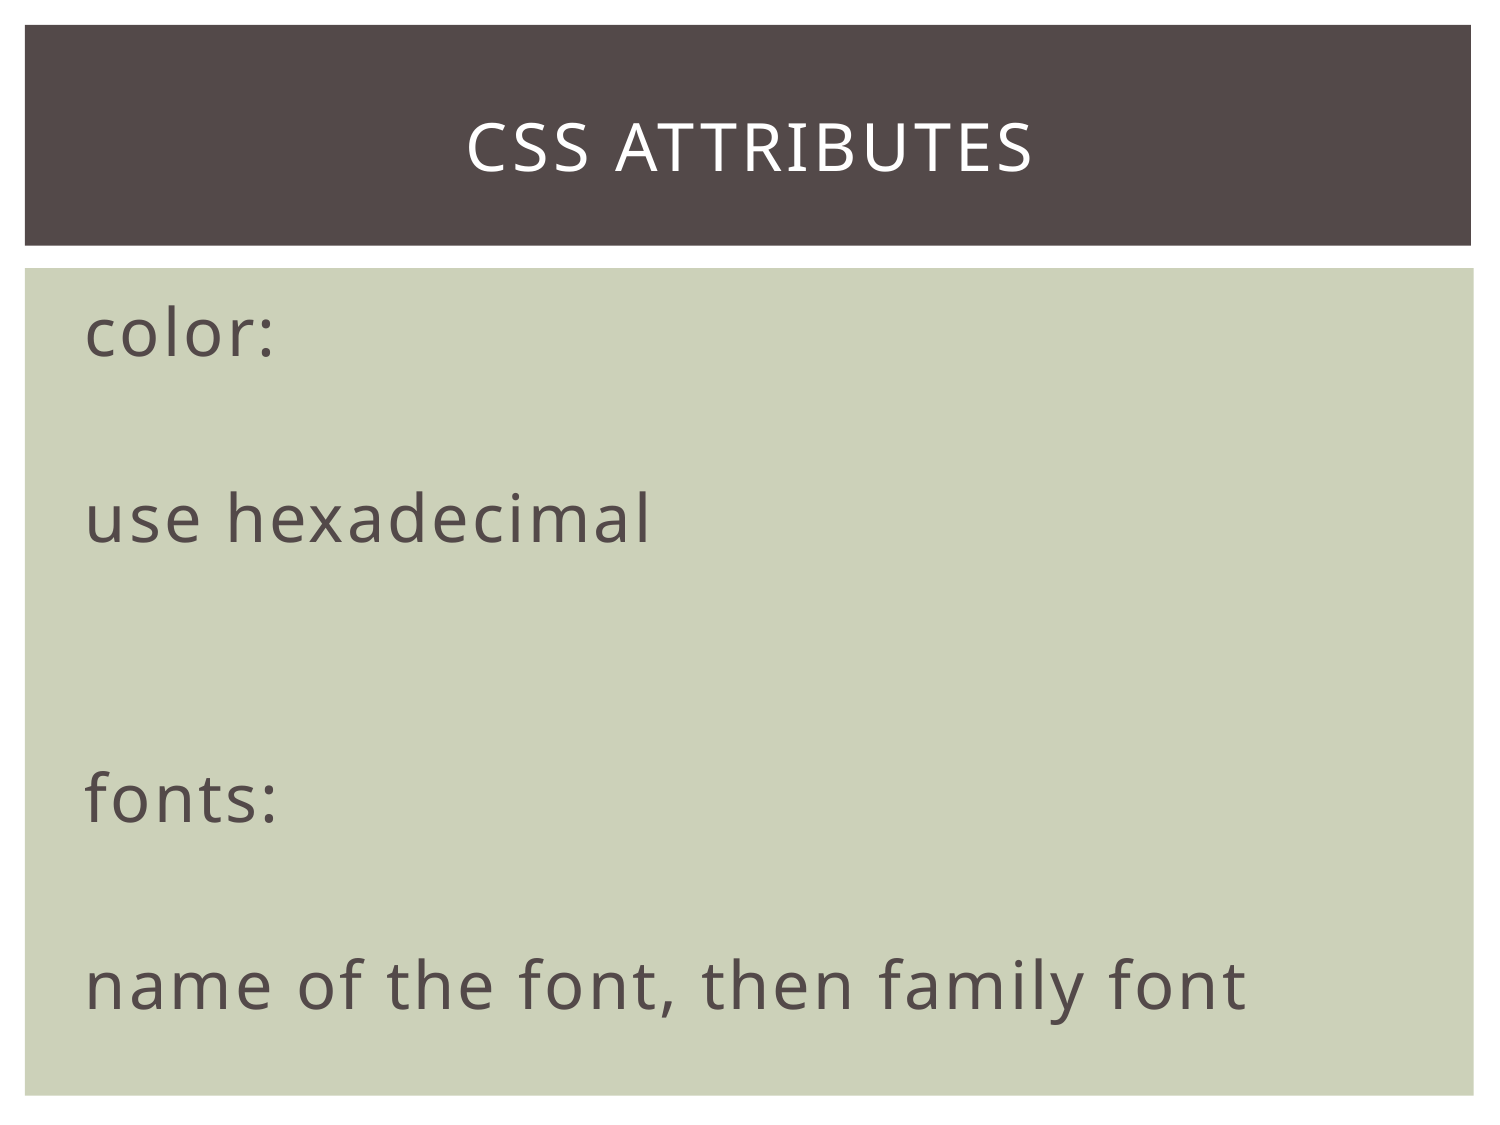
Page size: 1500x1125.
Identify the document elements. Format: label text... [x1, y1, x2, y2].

list color: use hexadecimal fonts: name of the font, then family font [62, 282, 1442, 1005]
title css attributes [62, 58, 1438, 232]
